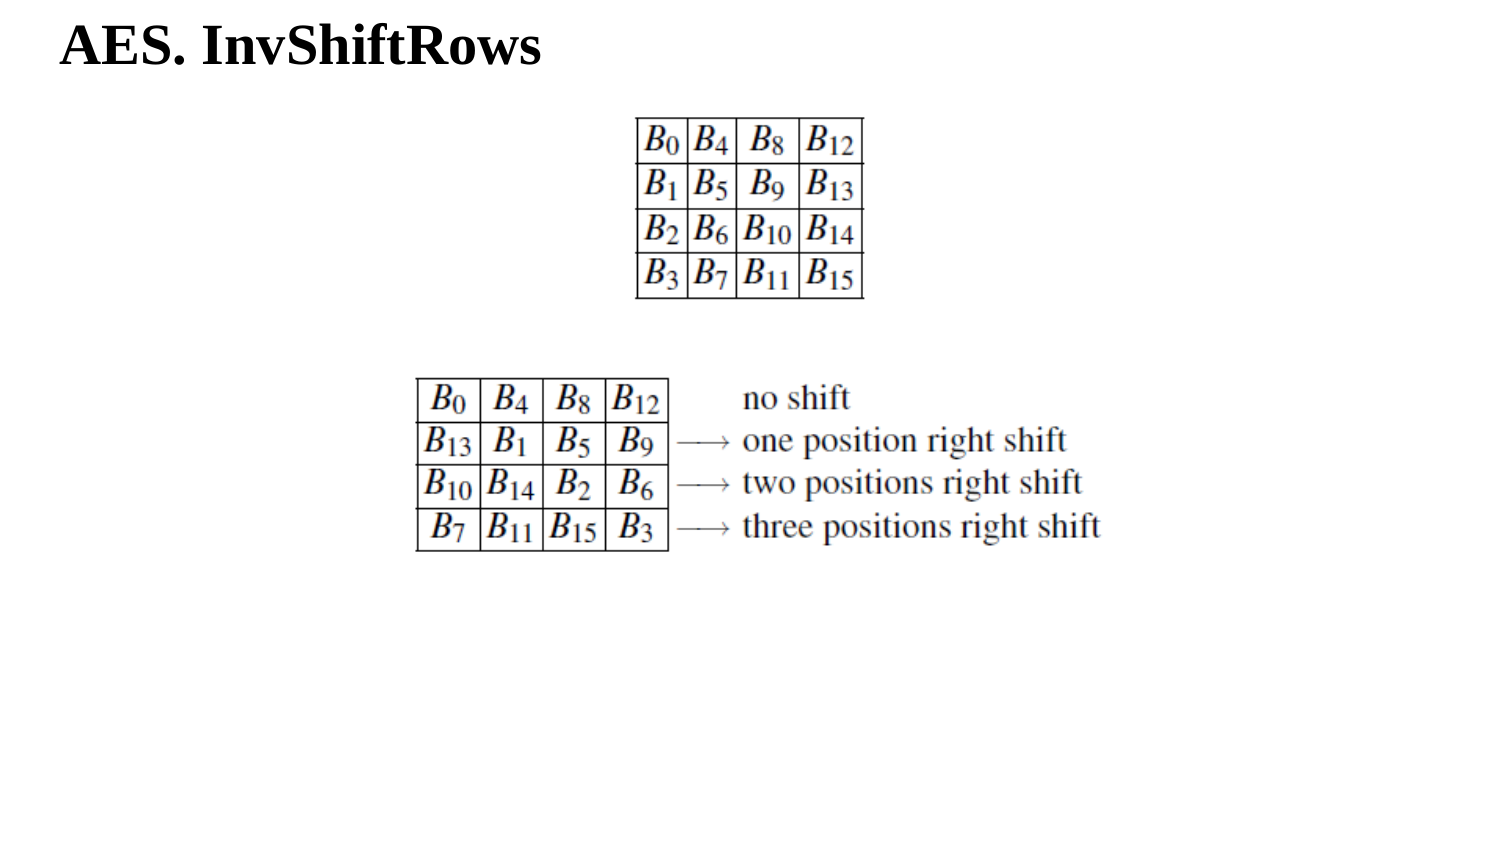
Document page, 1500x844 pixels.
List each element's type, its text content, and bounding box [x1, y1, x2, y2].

picture [615, 91, 885, 315]
title AES. InvShiftRows [44, 23, 1476, 59]
picture [386, 349, 1134, 577]
